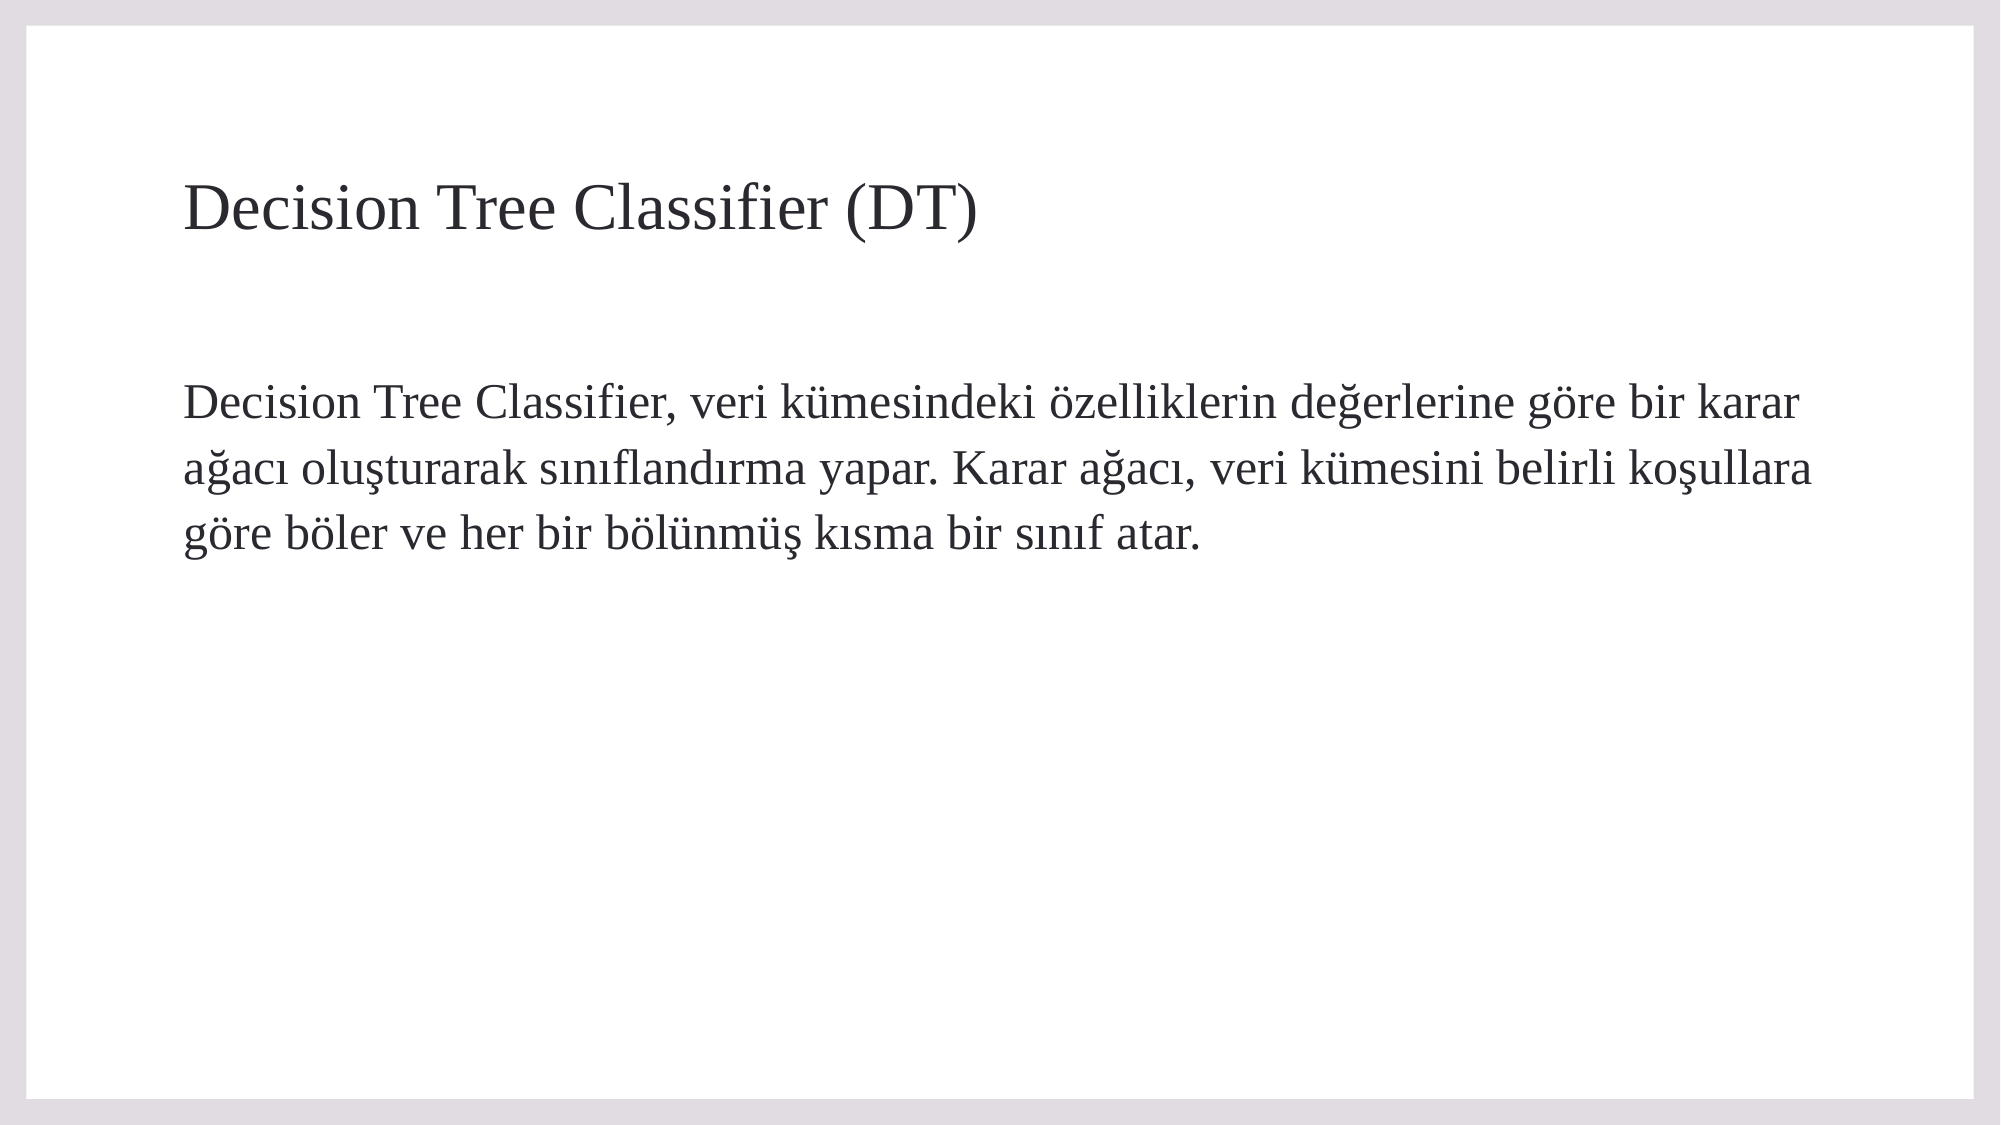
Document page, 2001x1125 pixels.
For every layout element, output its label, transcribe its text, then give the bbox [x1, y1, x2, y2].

list Decision Tree Classifier, veri kümesindeki özelliklerin değerlerine göre bir karar ağacı oluşturarak sınıflandırma yapar. Karar ağacı, veri kümesini belirli koşullara göre böler ve her bir bölünmüş kısma bir sınıf atar. [168, 354, 1832, 1006]
title Decision Tree Classifier (DT) [168, 118, 1832, 331]
